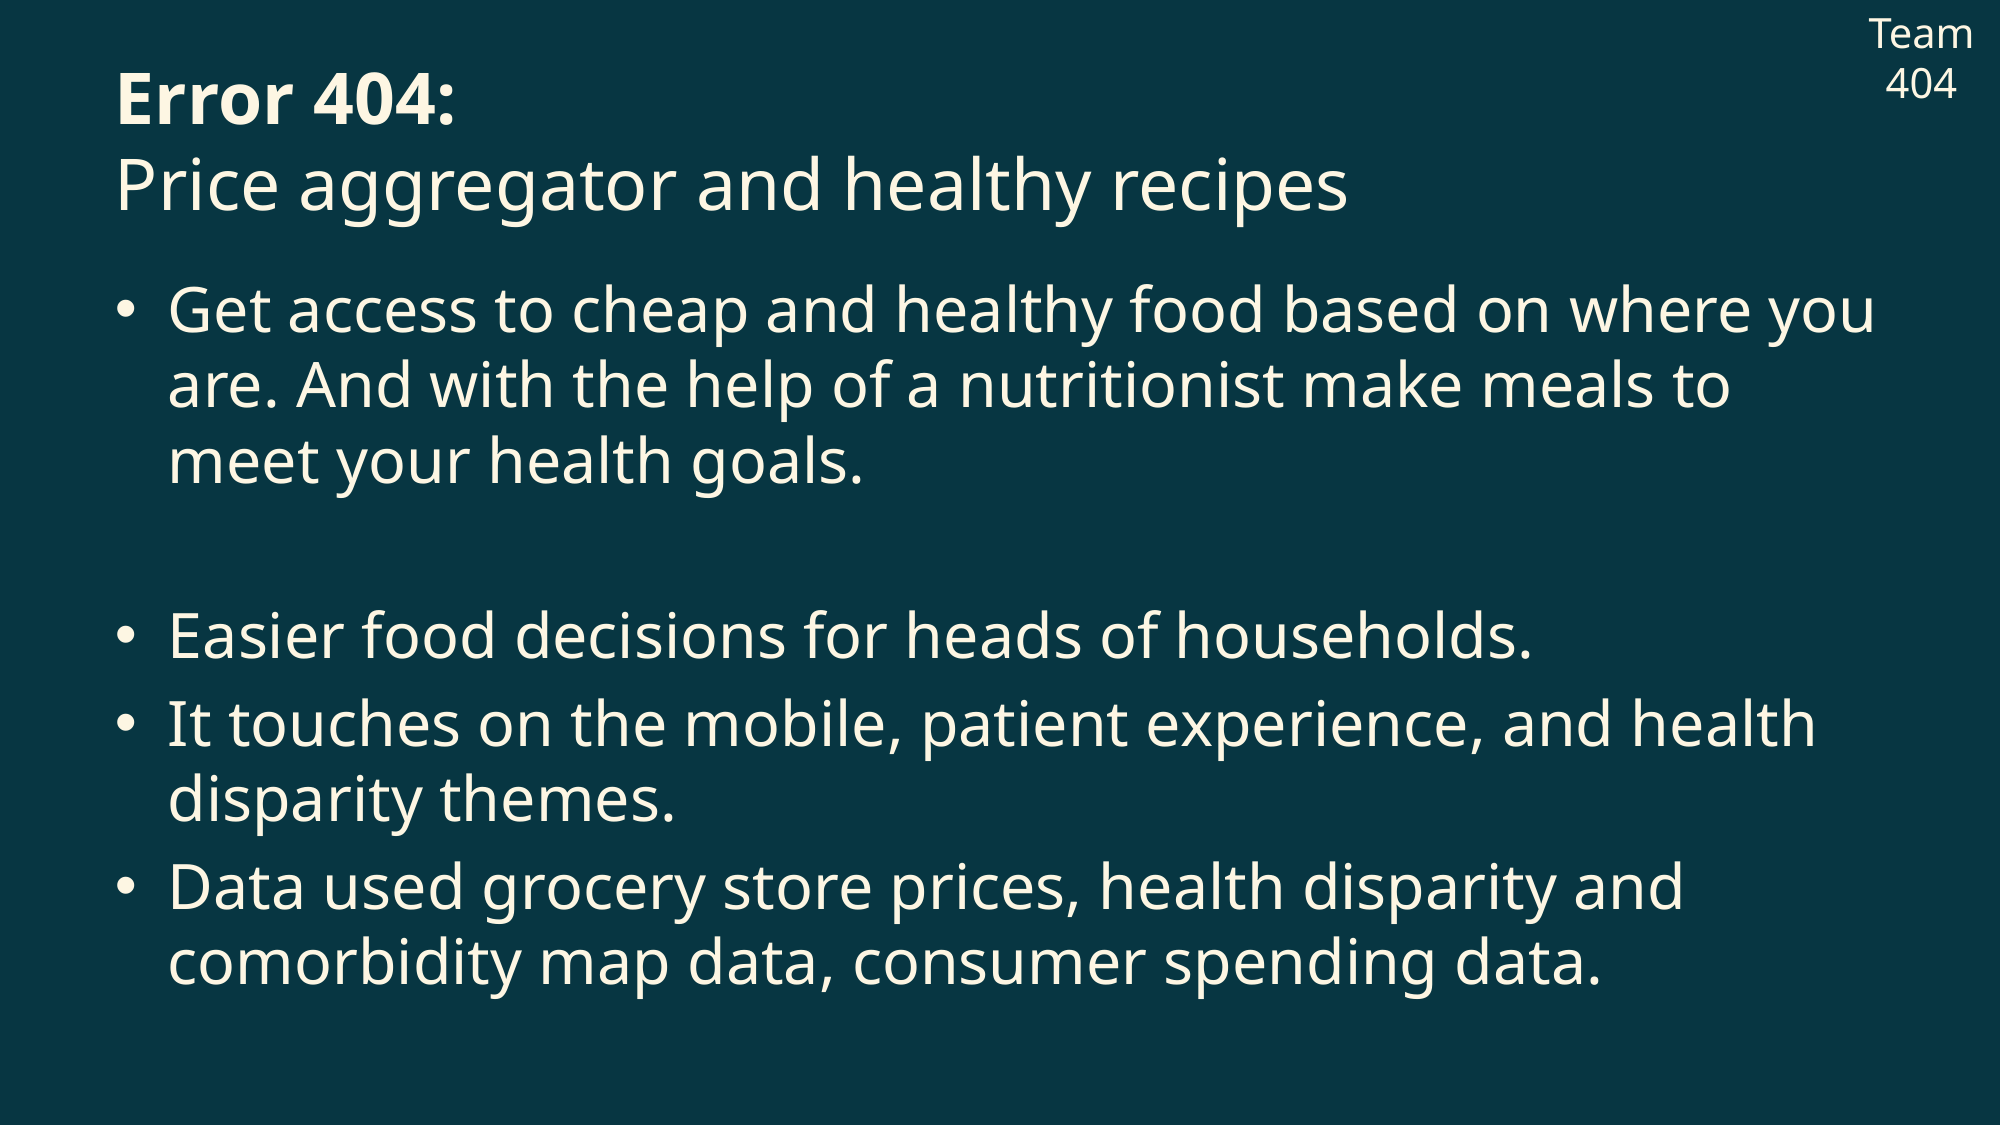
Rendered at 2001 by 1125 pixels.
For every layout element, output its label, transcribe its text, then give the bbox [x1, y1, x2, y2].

list Get access to cheap and healthy food based on where you are. And with the help of a nutritionist make meals to meet your health goals. Easier food decisions for heads of households. It touches on the mobile, patient experience, and health disparity themes. Data used grocery store prices, health disparity and comorbidity map data, consumer spending data. [99, 262, 1900, 1005]
title Error 404: Price aggregator and healthy recipes [99, 45, 1900, 233]
text_box Team 404 [1843, 0, 2000, 115]
